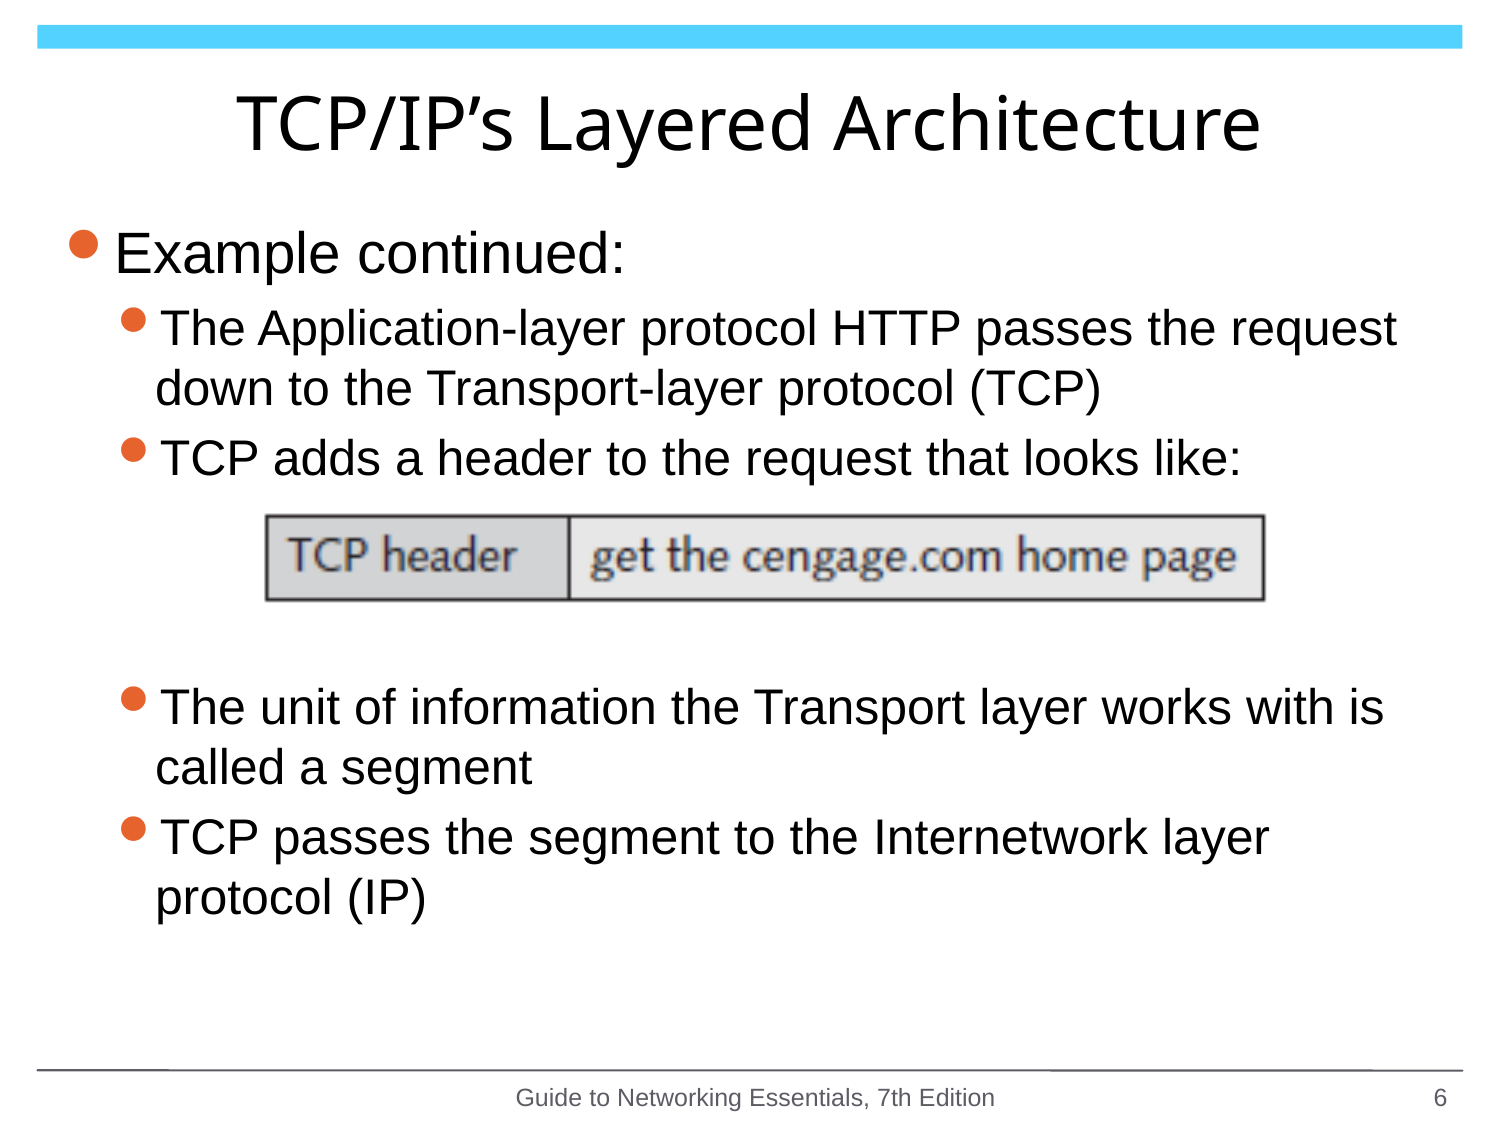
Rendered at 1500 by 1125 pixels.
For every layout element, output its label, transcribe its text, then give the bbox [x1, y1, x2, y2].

slide_number 6 [1112, 1069, 1463, 1123]
list Example continued: The Application-layer protocol HTTP passes the request down to the Transport-layer protocol (TCP) TCP adds a header to the request that looks like: The unit of information the Transport layer works with is called a segment TCP passes the segment to the Internetwork layer protocol (IP) [50, 208, 1450, 1050]
title TCP/IP’s Layered Architecture [50, 45, 1450, 197]
footer Guide to Networking Essentials, 7th Edition [474, 1069, 1038, 1123]
picture [253, 499, 1283, 626]
